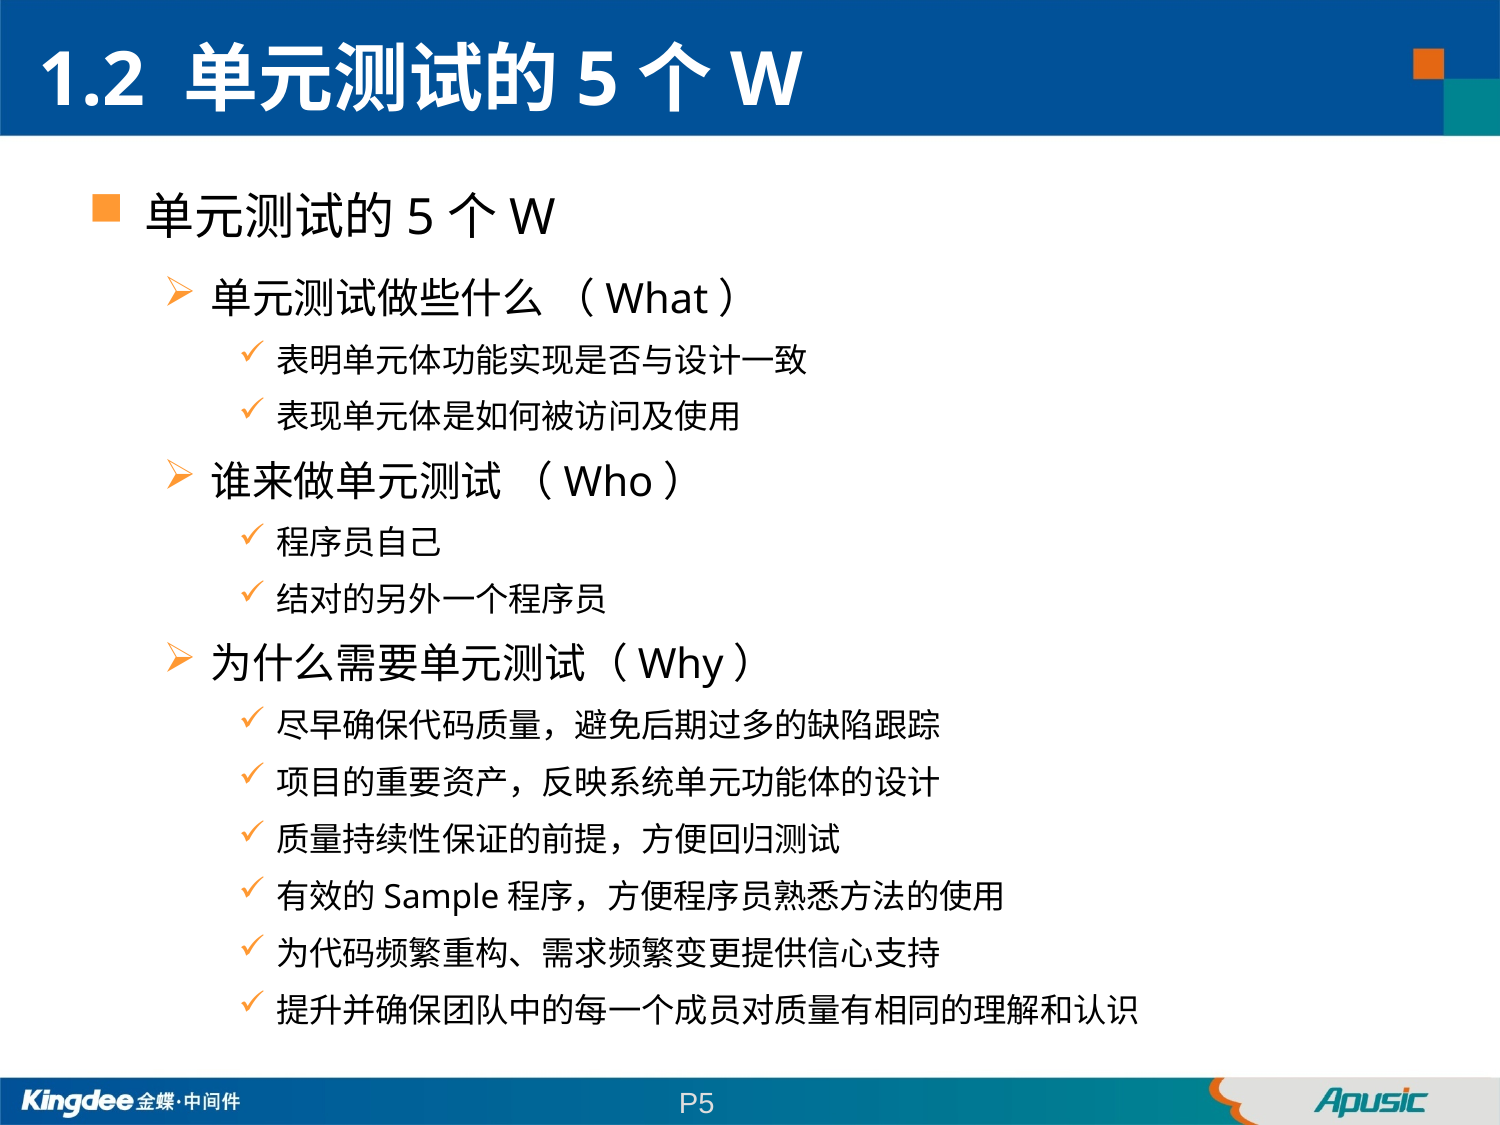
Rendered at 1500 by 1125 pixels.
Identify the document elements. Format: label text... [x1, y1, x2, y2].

picture [0, 0, 1500, 1125]
list 单元测试的5个W 单元测试做些什么 （What） 表明单元体功能实现是否与设计一致 表现单元体是如何被访问及使用 谁来做单元测试 （Who） 程序员自己 结对的另外一个程序员 为什么需要单元测试（Why） 尽早确保代码质量，避免后期过多的缺陷跟踪 项目的重要资产，反映系统单元功能体的设计 质量持续性保证的前提，方便回归测试 有效的Sample程序，方便程序员熟悉方法的使用 为代码频繁重构、需求频繁变更提供信心支持 提升并确保团队中的每一个成员对质量有相同的理解和认识 [73, 177, 1434, 1021]
list 1.2 单元测试的5个W [23, 23, 1325, 129]
